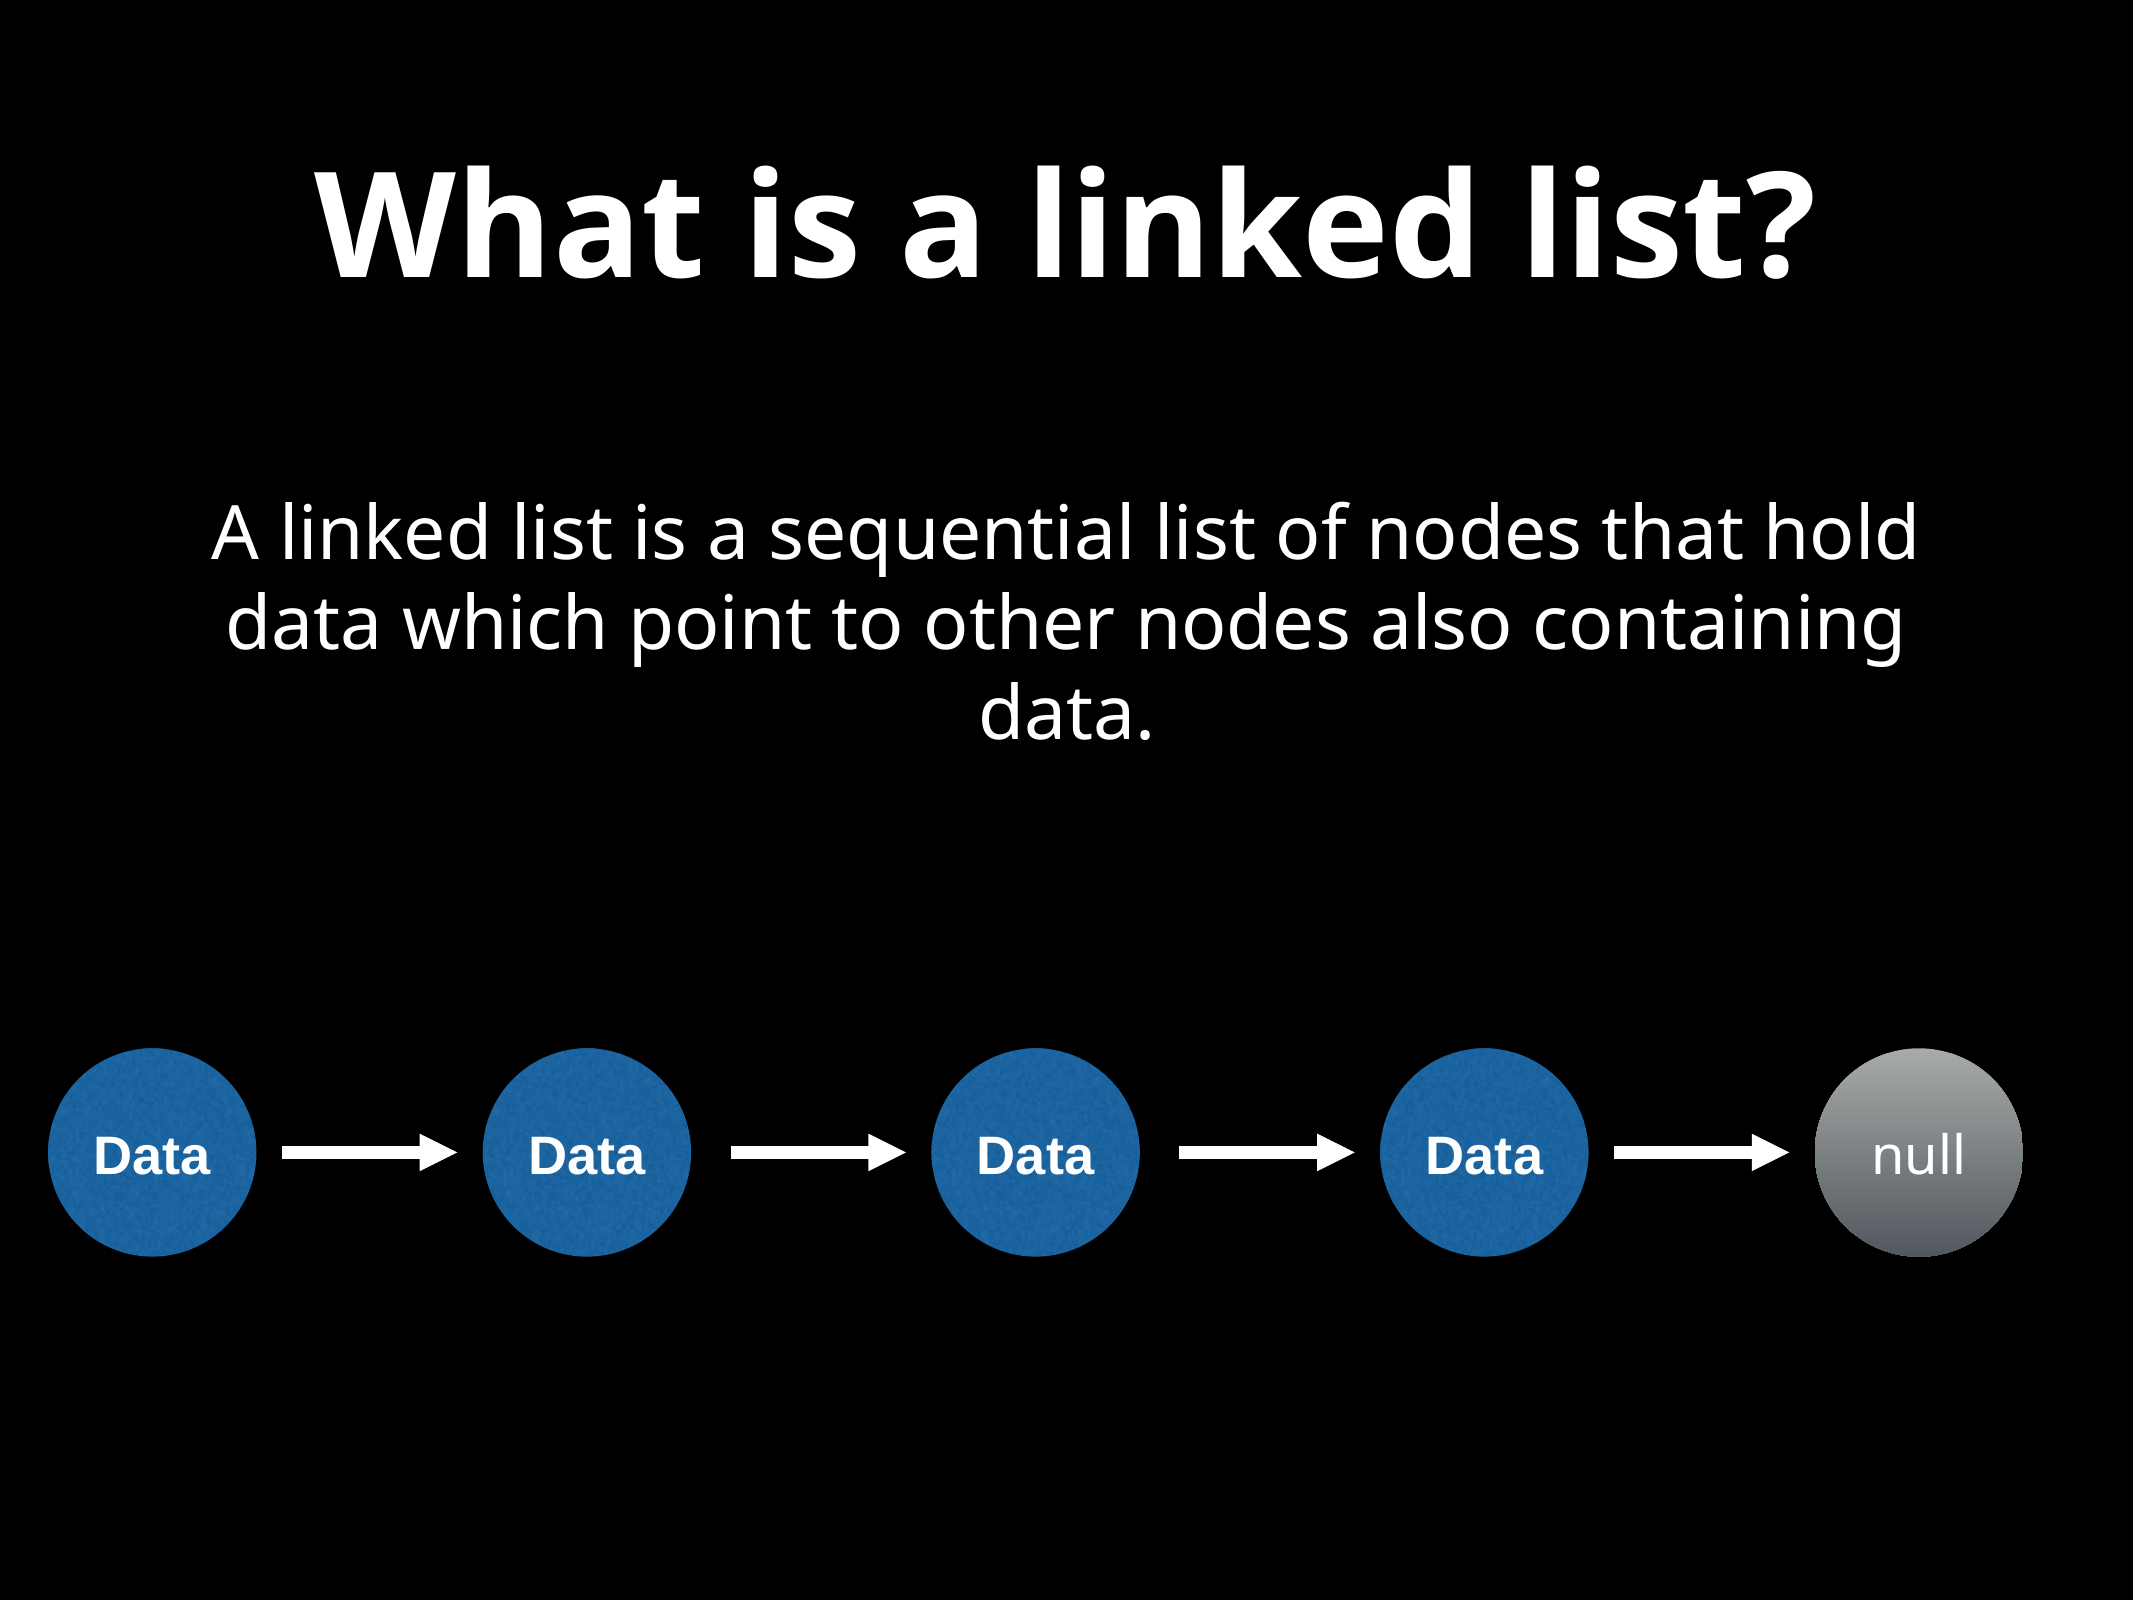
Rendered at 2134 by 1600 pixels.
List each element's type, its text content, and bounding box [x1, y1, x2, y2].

text_box [730, 1146, 906, 1159]
text_box Data [1380, 1048, 1589, 1257]
text_box Data [48, 1048, 257, 1257]
text_box Data [931, 1048, 1140, 1257]
text_box A linked list is a sequential list of nodes that hold data which point to other nodes also containing data. [167, 475, 1966, 763]
text_box [1614, 1146, 1790, 1159]
text_box [1179, 1146, 1355, 1159]
text_box null [1814, 1048, 2024, 1257]
text_box Data [482, 1048, 692, 1257]
text_box [281, 1146, 458, 1159]
title What is a linked list? [82, 41, 2051, 397]
